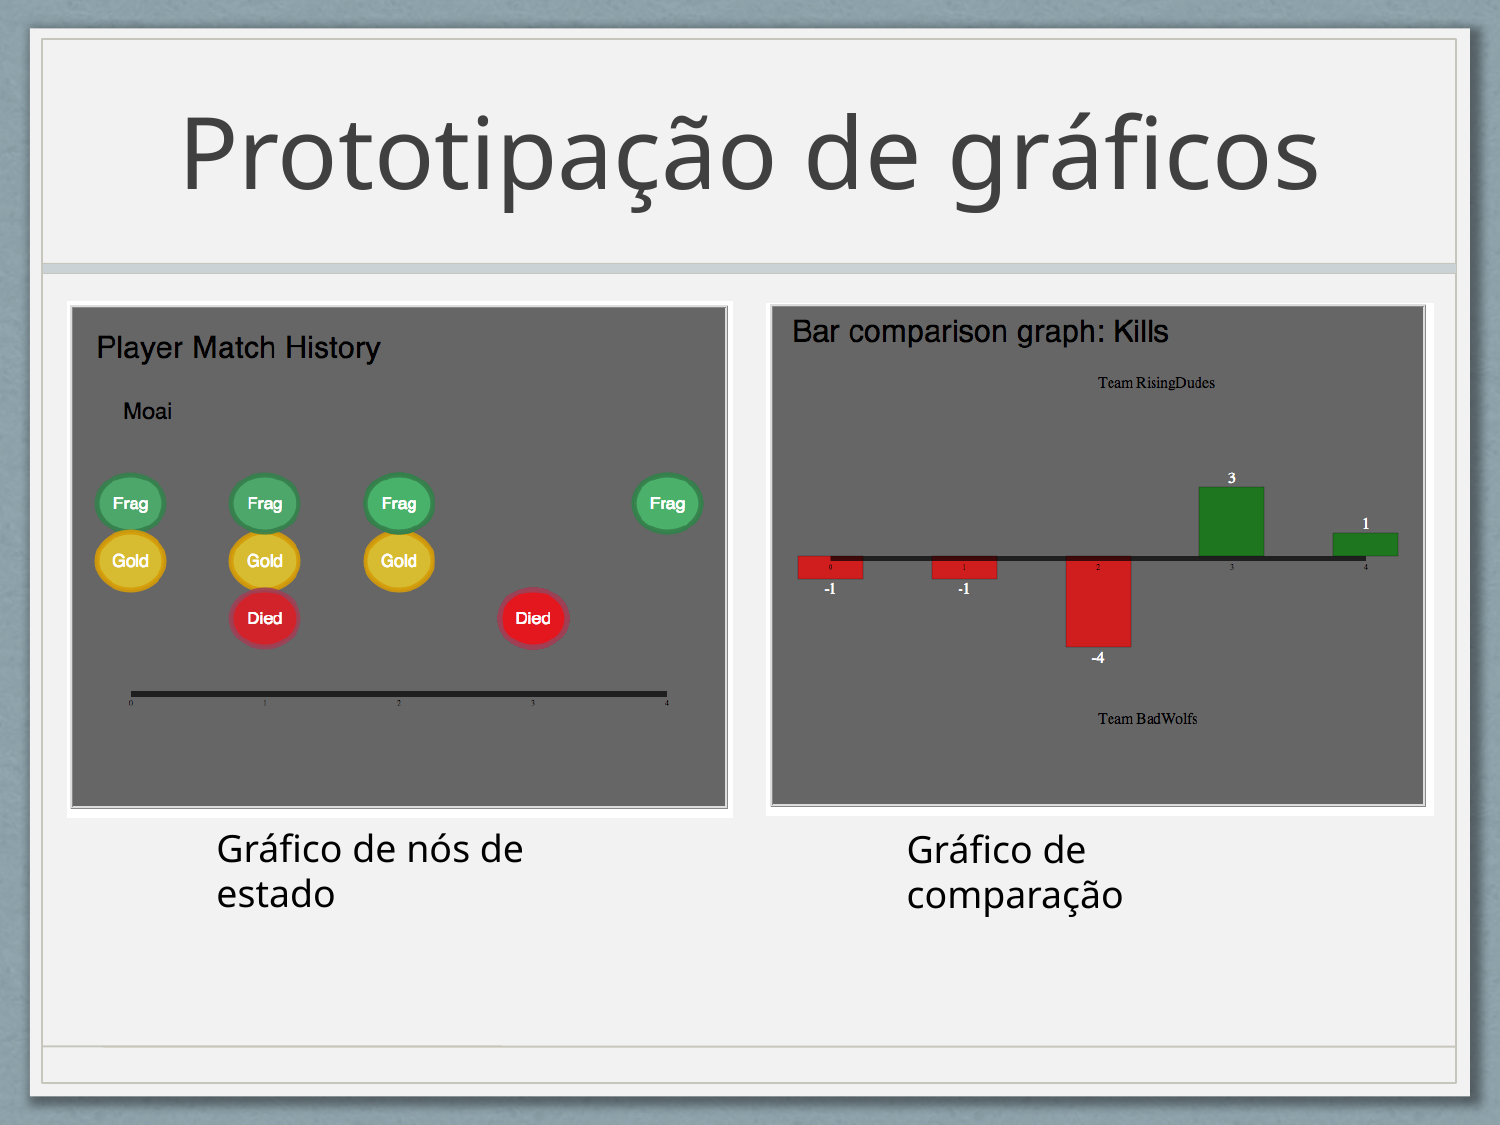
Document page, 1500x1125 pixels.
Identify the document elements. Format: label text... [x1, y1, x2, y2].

picture [66, 300, 733, 819]
picture [766, 302, 1435, 817]
text_box Gráfico de comparação [891, 828, 1322, 924]
text_box Gráfico de nós de estado [201, 830, 632, 923]
title Prototipação de gráficos [147, 40, 1353, 260]
